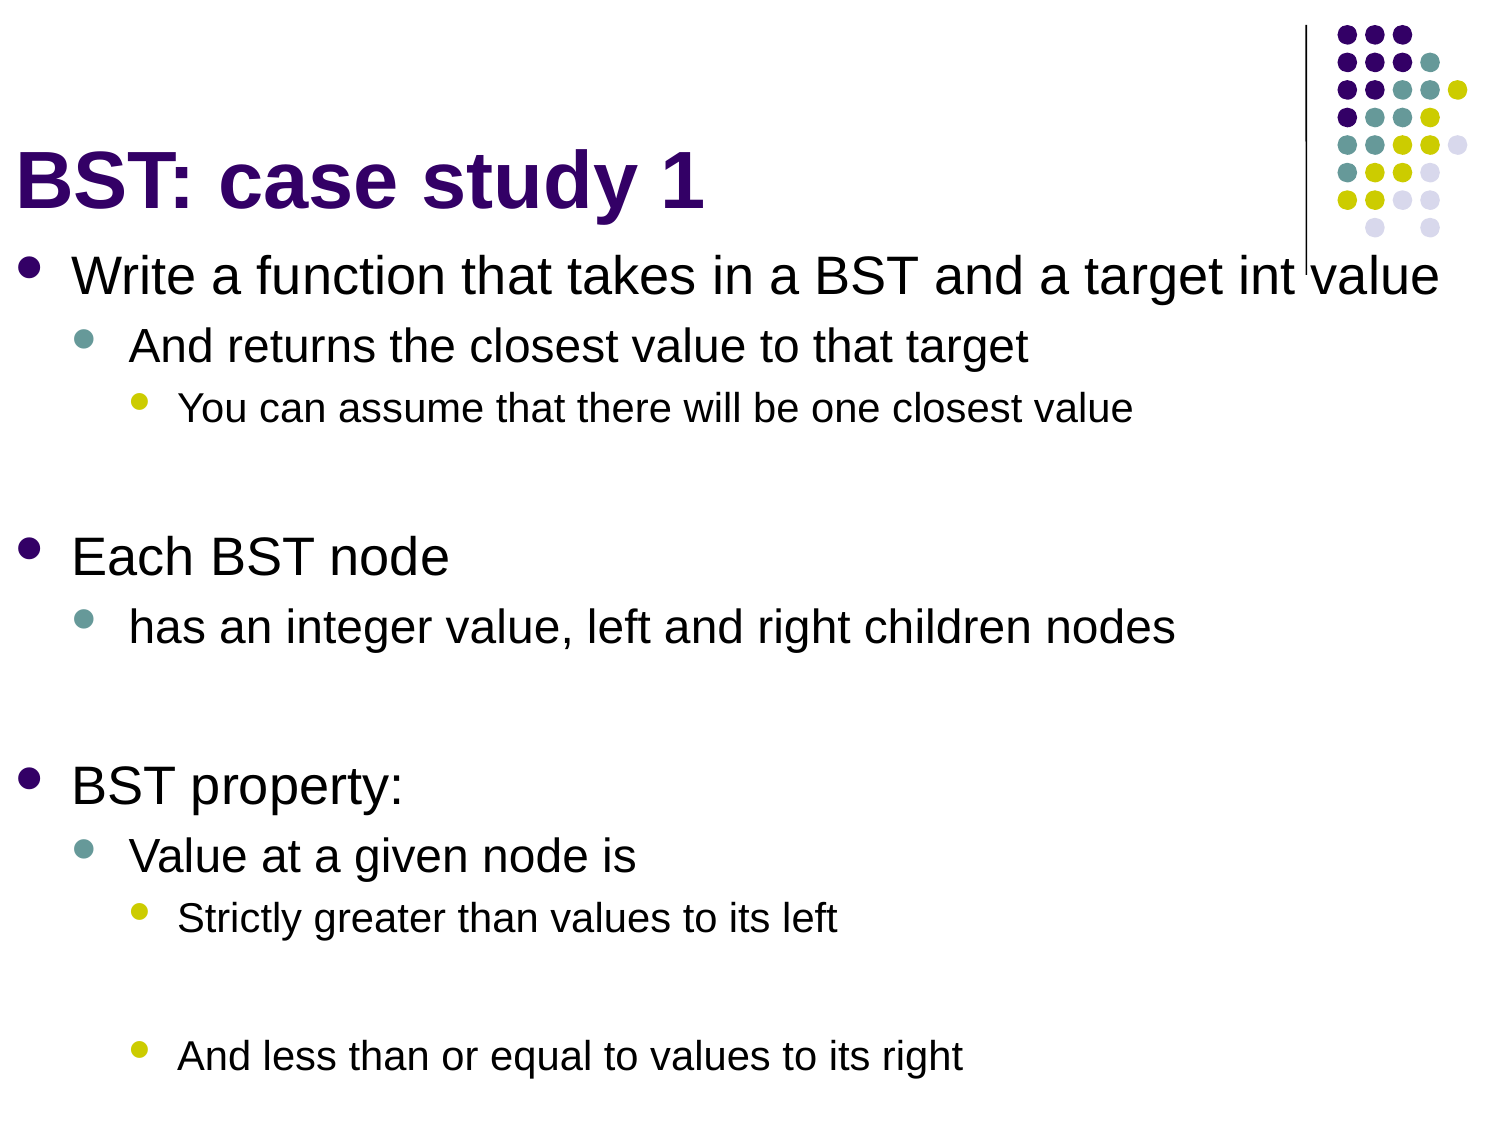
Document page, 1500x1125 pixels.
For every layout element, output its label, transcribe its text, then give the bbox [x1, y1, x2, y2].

list Write a function that takes in a BST and a target int value And returns the closest value to that target You can assume that there will be one closest value Each BST node has an integer value, left and right children nodes BST property: Value at a given node is Strictly greater than values to its left And less than or equal to values to its right [0, 232, 1500, 1125]
title BST: case study 1 [0, 0, 1313, 232]
